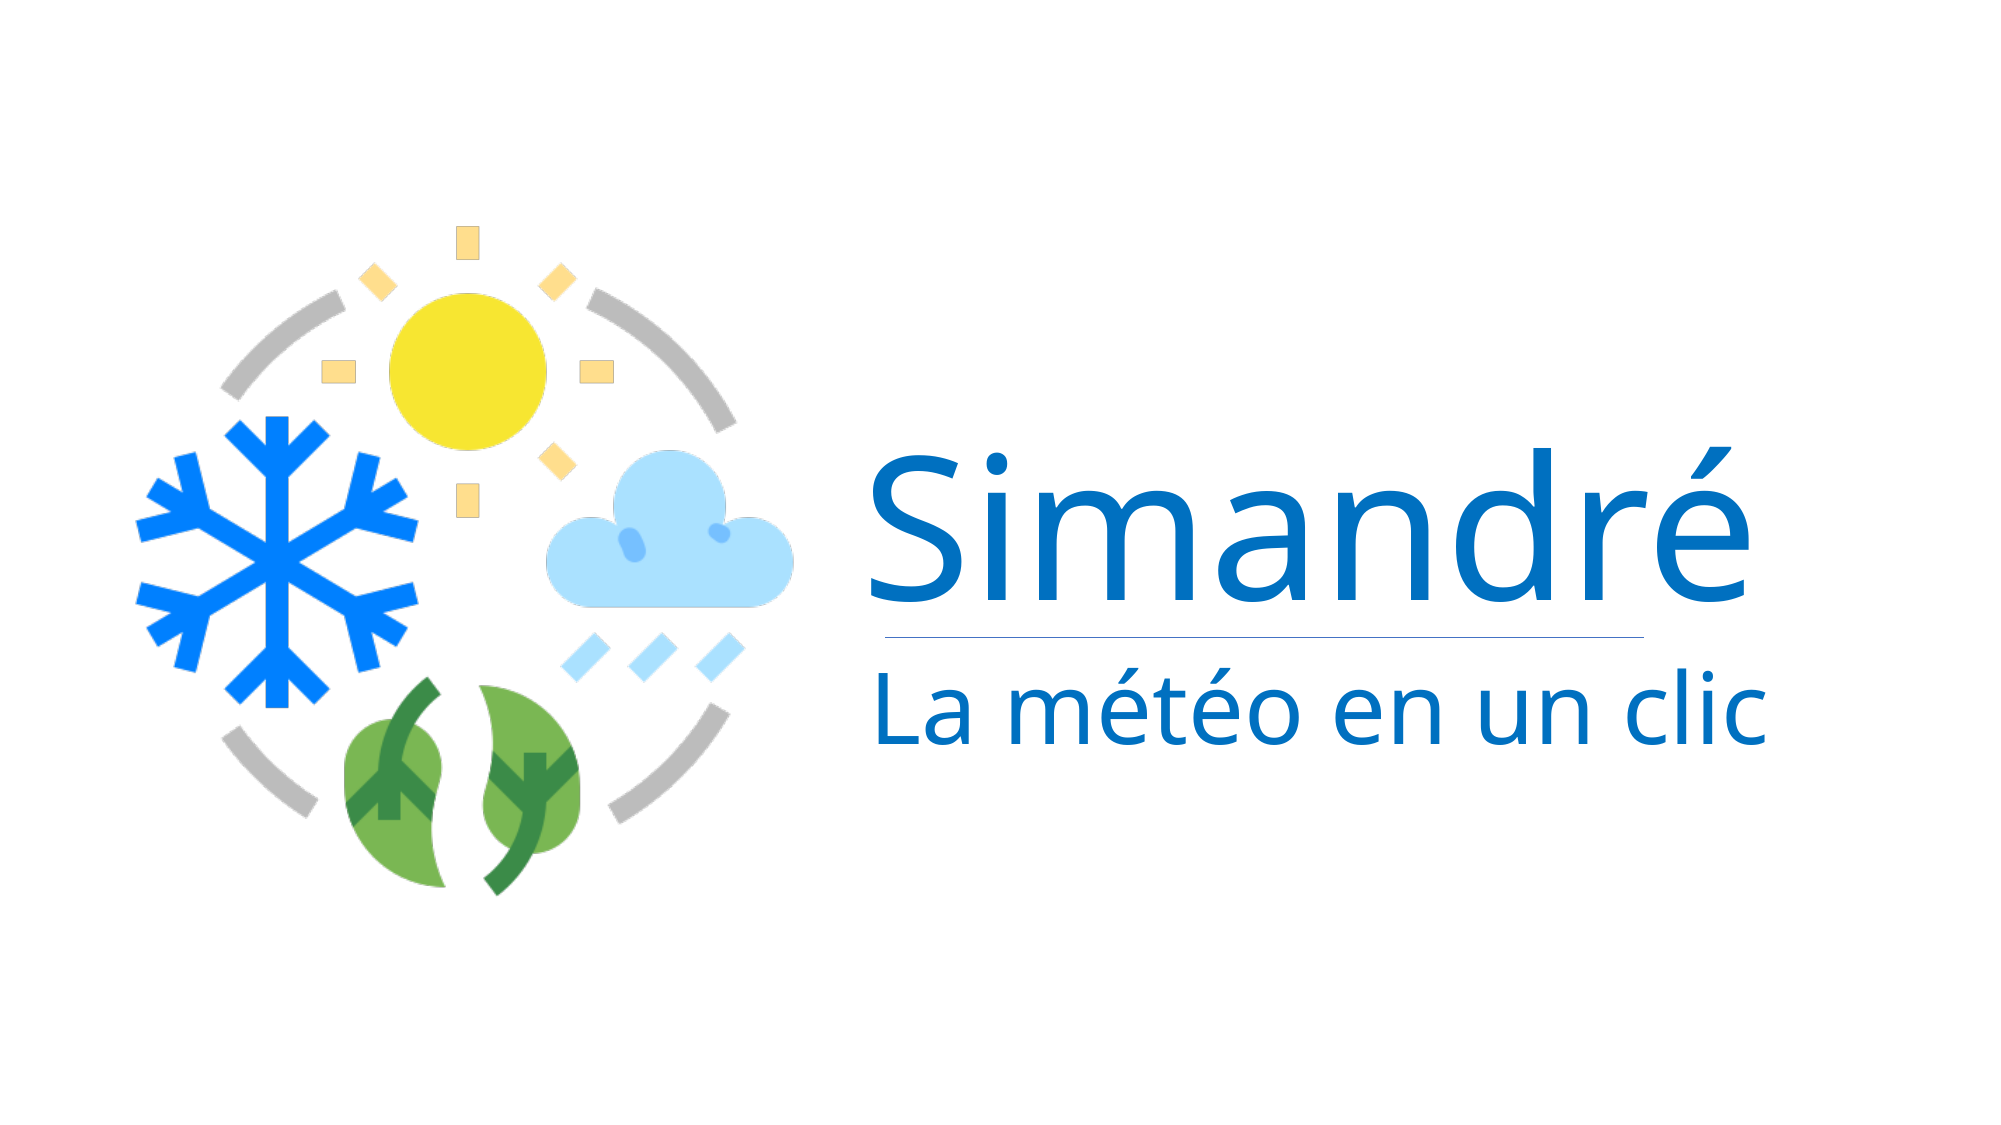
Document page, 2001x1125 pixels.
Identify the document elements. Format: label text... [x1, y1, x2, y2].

text_box Simandré [846, 393, 1812, 649]
picture [109, 204, 827, 921]
text_box La météo en un clic [854, 637, 1820, 772]
